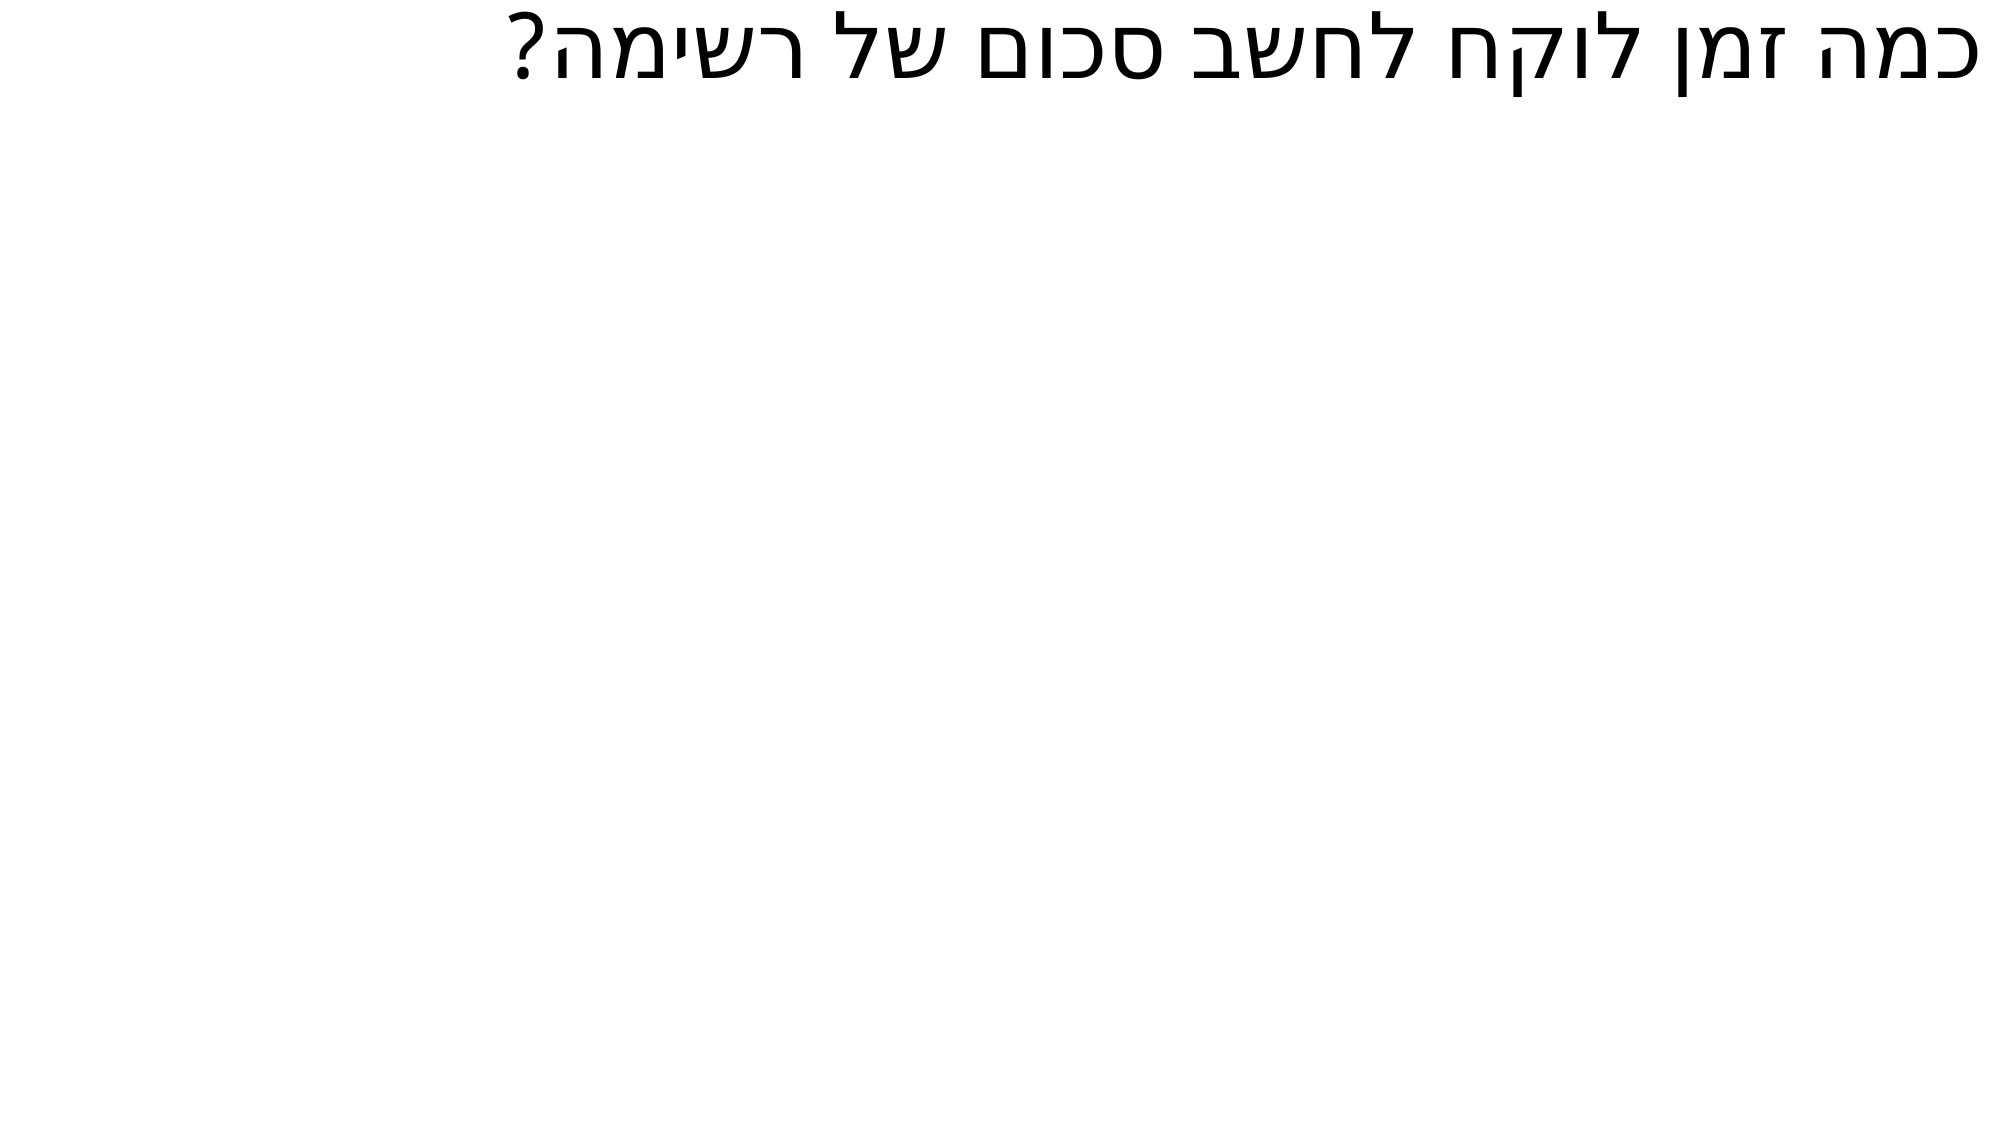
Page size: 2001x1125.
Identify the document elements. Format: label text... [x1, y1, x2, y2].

list כמה זמן לוקח לחשב סכום של רשימה? [275, 0, 2000, 98]
